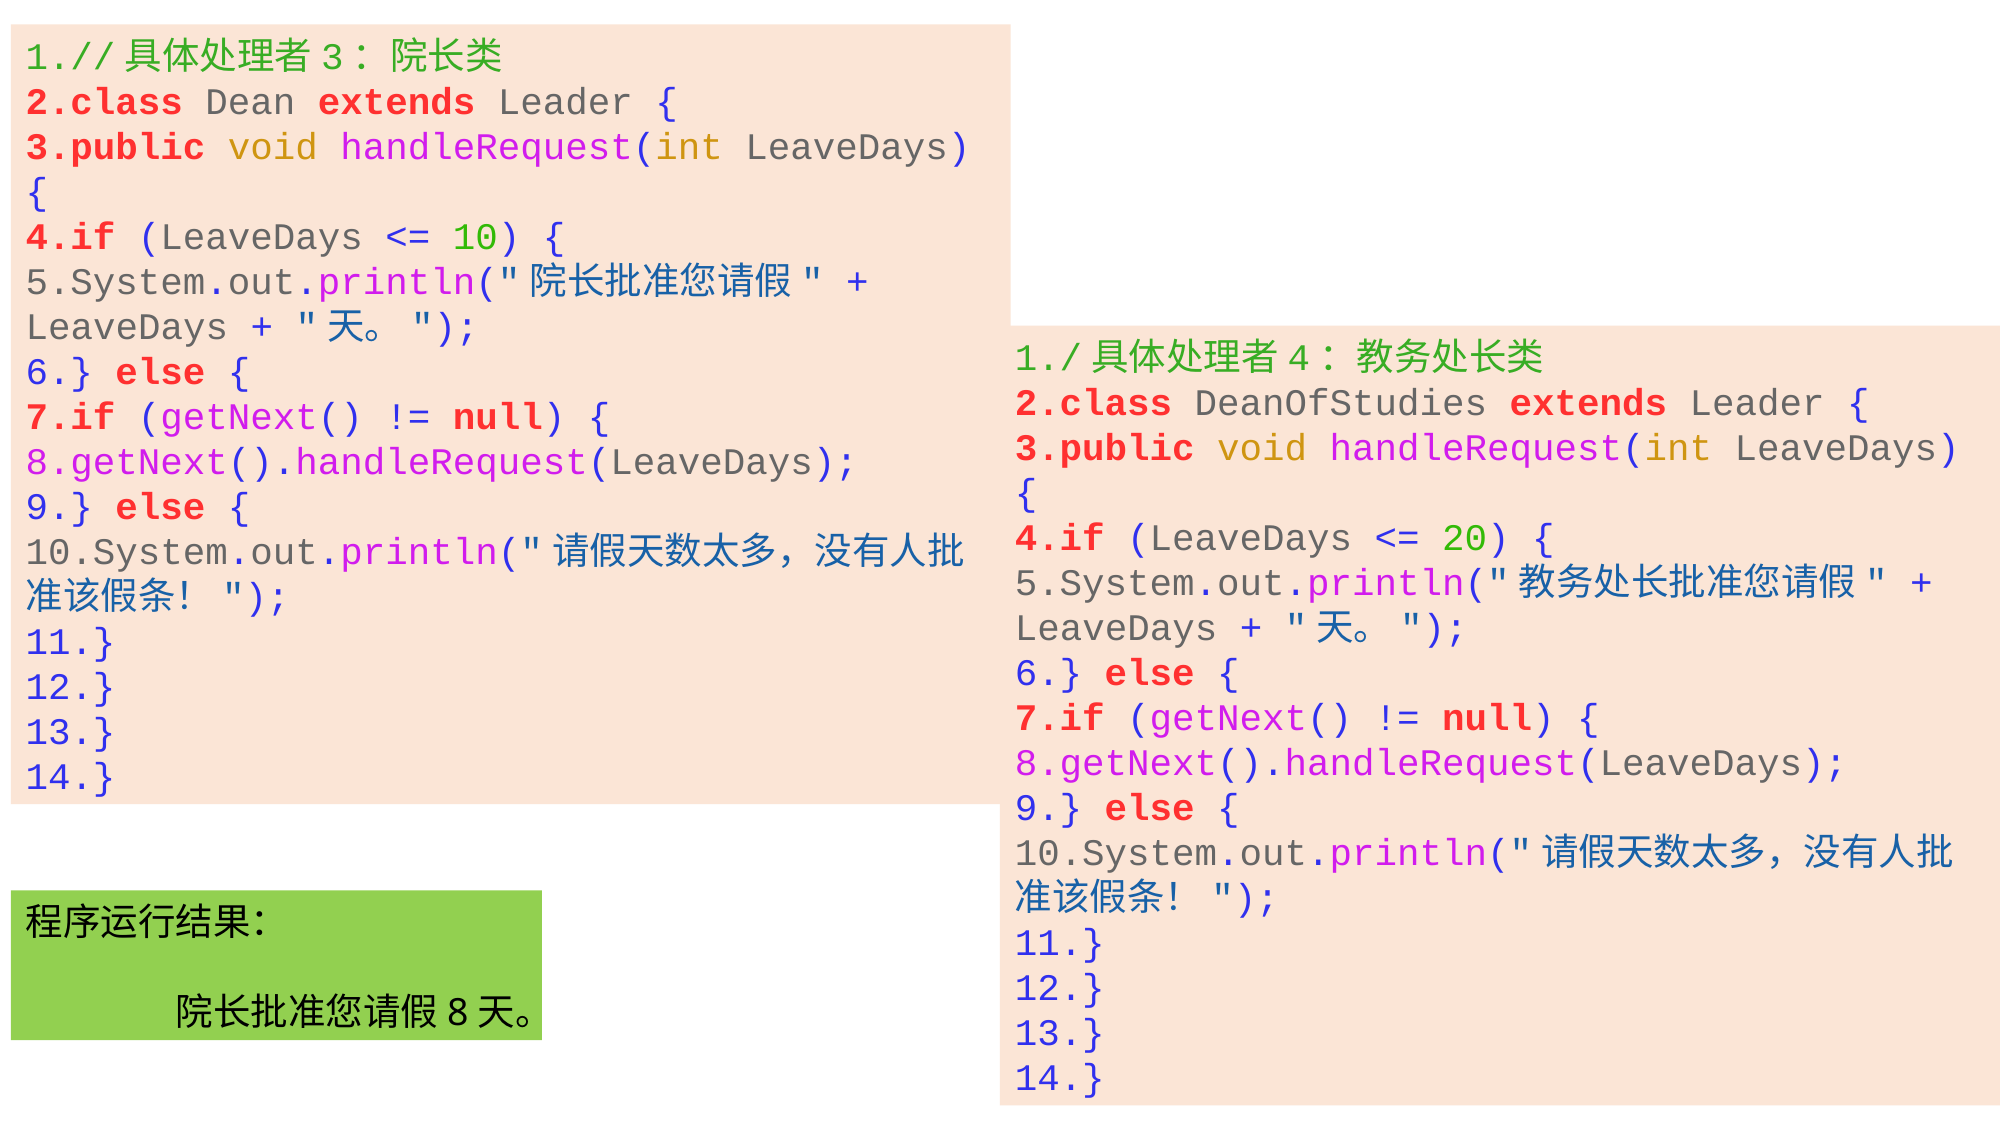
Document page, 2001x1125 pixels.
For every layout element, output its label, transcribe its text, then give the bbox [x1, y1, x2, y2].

text_box //具体处理者3：院长类 class Dean extends Leader { public void handleRequest(int LeaveDays) { if (LeaveDays <= 10) { System.out.println("院长批准您请假" + LeaveDays + "天。"); } else { if (getNext() != null) { getNext().handleRequest(LeaveDays); } else { System.out.println("请假天数太多，没有人批准该假条！"); } } } } [10, 24, 1011, 805]
text_box 程序运行结果： 院长批准您请假8天。 [10, 890, 542, 1041]
text_box /具体处理者4：教务处长类 class DeanOfStudies extends Leader { public void handleRequest(int LeaveDays) { if (LeaveDays <= 20) { System.out.println("教务处长批准您请假" + LeaveDays + "天。"); } else { if (getNext() != null) { getNext().handleRequest(LeaveDays); } else { System.out.println("请假天数太多，没有人批准该假条！"); } } } } [999, 325, 2000, 1106]
